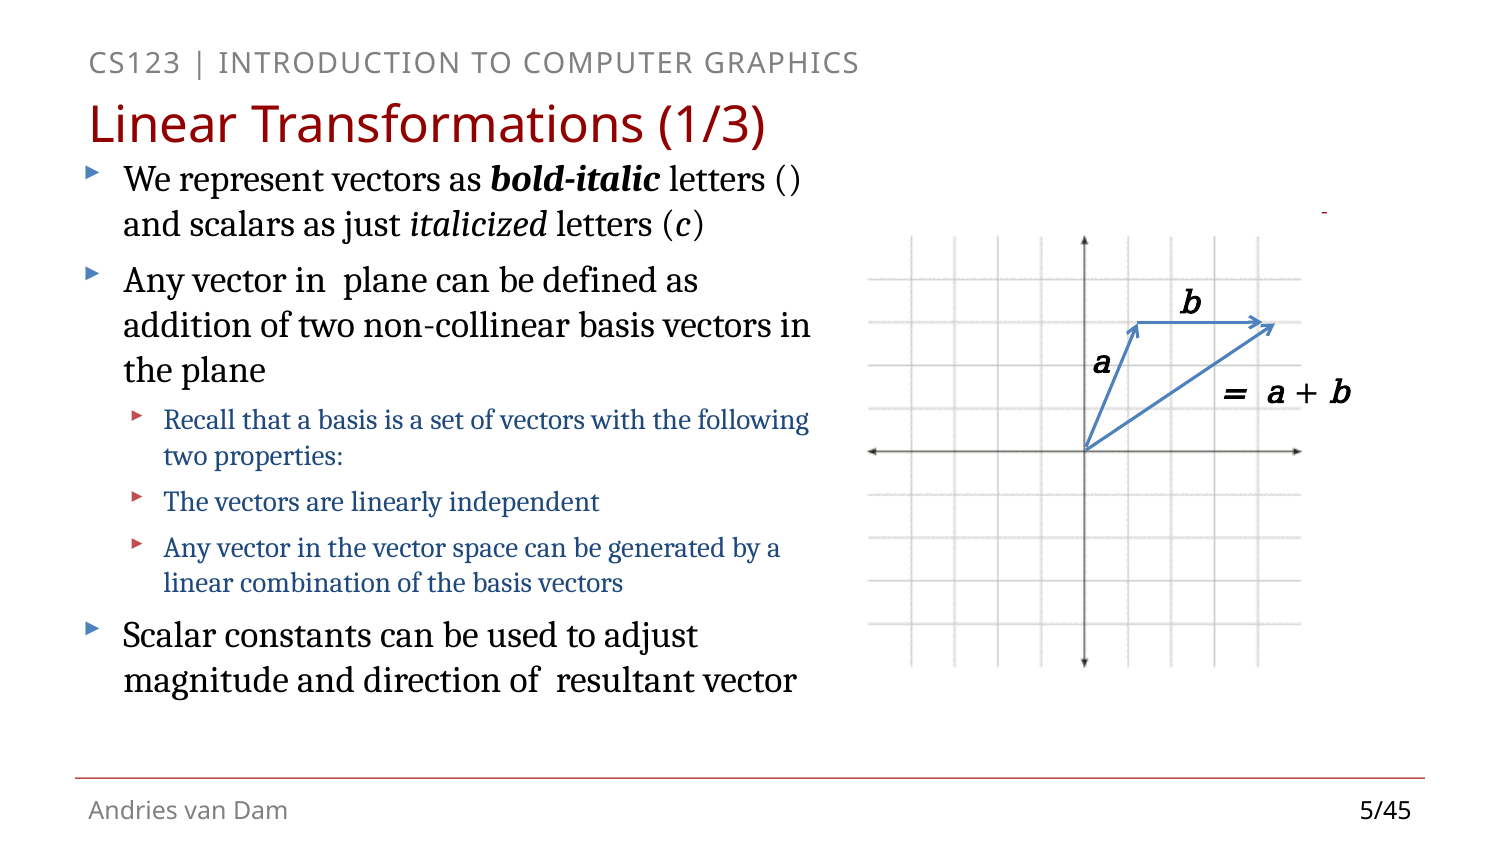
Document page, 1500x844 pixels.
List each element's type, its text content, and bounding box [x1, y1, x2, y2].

slide_number 5/45 [1224, 787, 1425, 827]
picture [853, 212, 1327, 688]
title Linear Transformations (1/3) [75, 84, 1425, 160]
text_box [1085, 323, 1276, 451]
